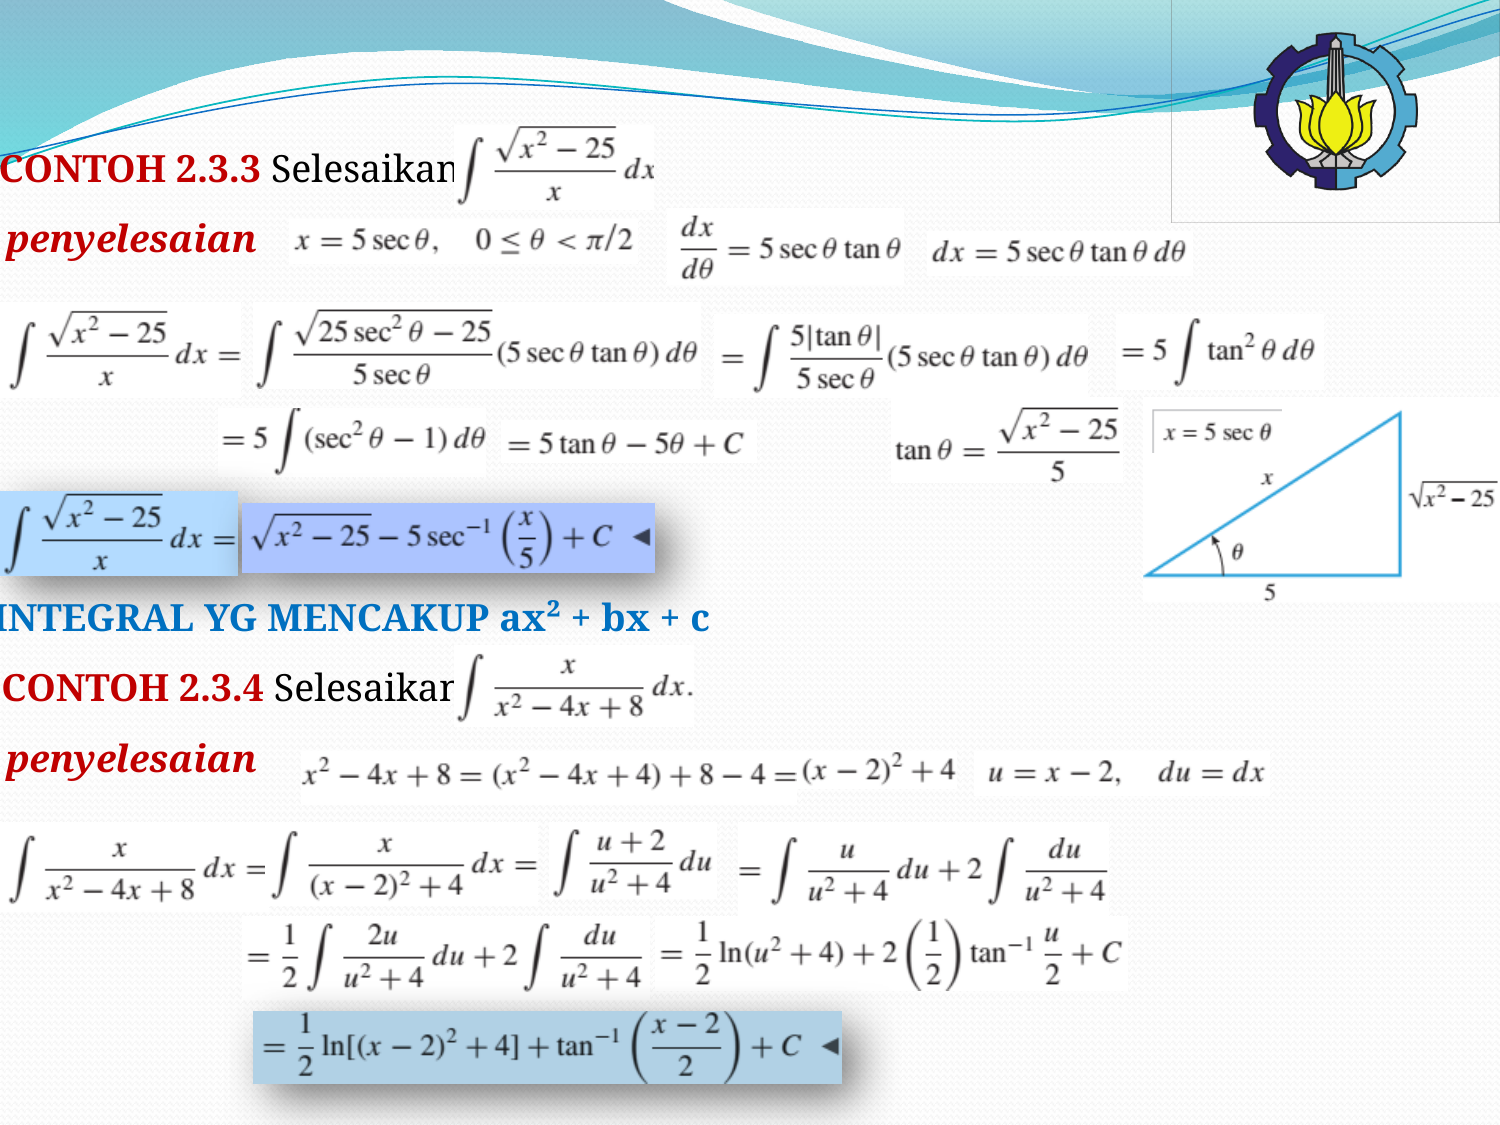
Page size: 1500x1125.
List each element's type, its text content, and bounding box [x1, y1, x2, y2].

picture [655, 822, 1128, 991]
picture [667, 207, 904, 285]
picture [0, 302, 241, 399]
picture [0, 822, 538, 912]
text_box penyelesaian [0, 727, 272, 788]
picture [1171, 0, 1500, 223]
picture [1143, 396, 1500, 602]
picture [548, 822, 717, 900]
picture [974, 751, 1270, 796]
text_box CONTOH 2.3.4 Selesaikan [0, 656, 447, 717]
picture [501, 420, 757, 464]
picture [253, 302, 701, 389]
text_box penyelesaian [0, 208, 272, 268]
picture [714, 314, 1124, 484]
picture [454, 125, 654, 211]
picture [241, 503, 655, 573]
picture [288, 219, 638, 264]
picture [300, 751, 957, 805]
picture [218, 408, 486, 477]
text_box INTEGRAL YG MENCAKUP ax² + bx + c [0, 586, 726, 646]
picture [241, 916, 651, 1000]
text_box CONTOH 2.3.3 Selesaikan [0, 137, 447, 197]
picture [0, 491, 238, 577]
picture [454, 644, 694, 727]
picture [926, 231, 1193, 276]
picture [253, 1011, 842, 1084]
picture [1115, 314, 1325, 390]
